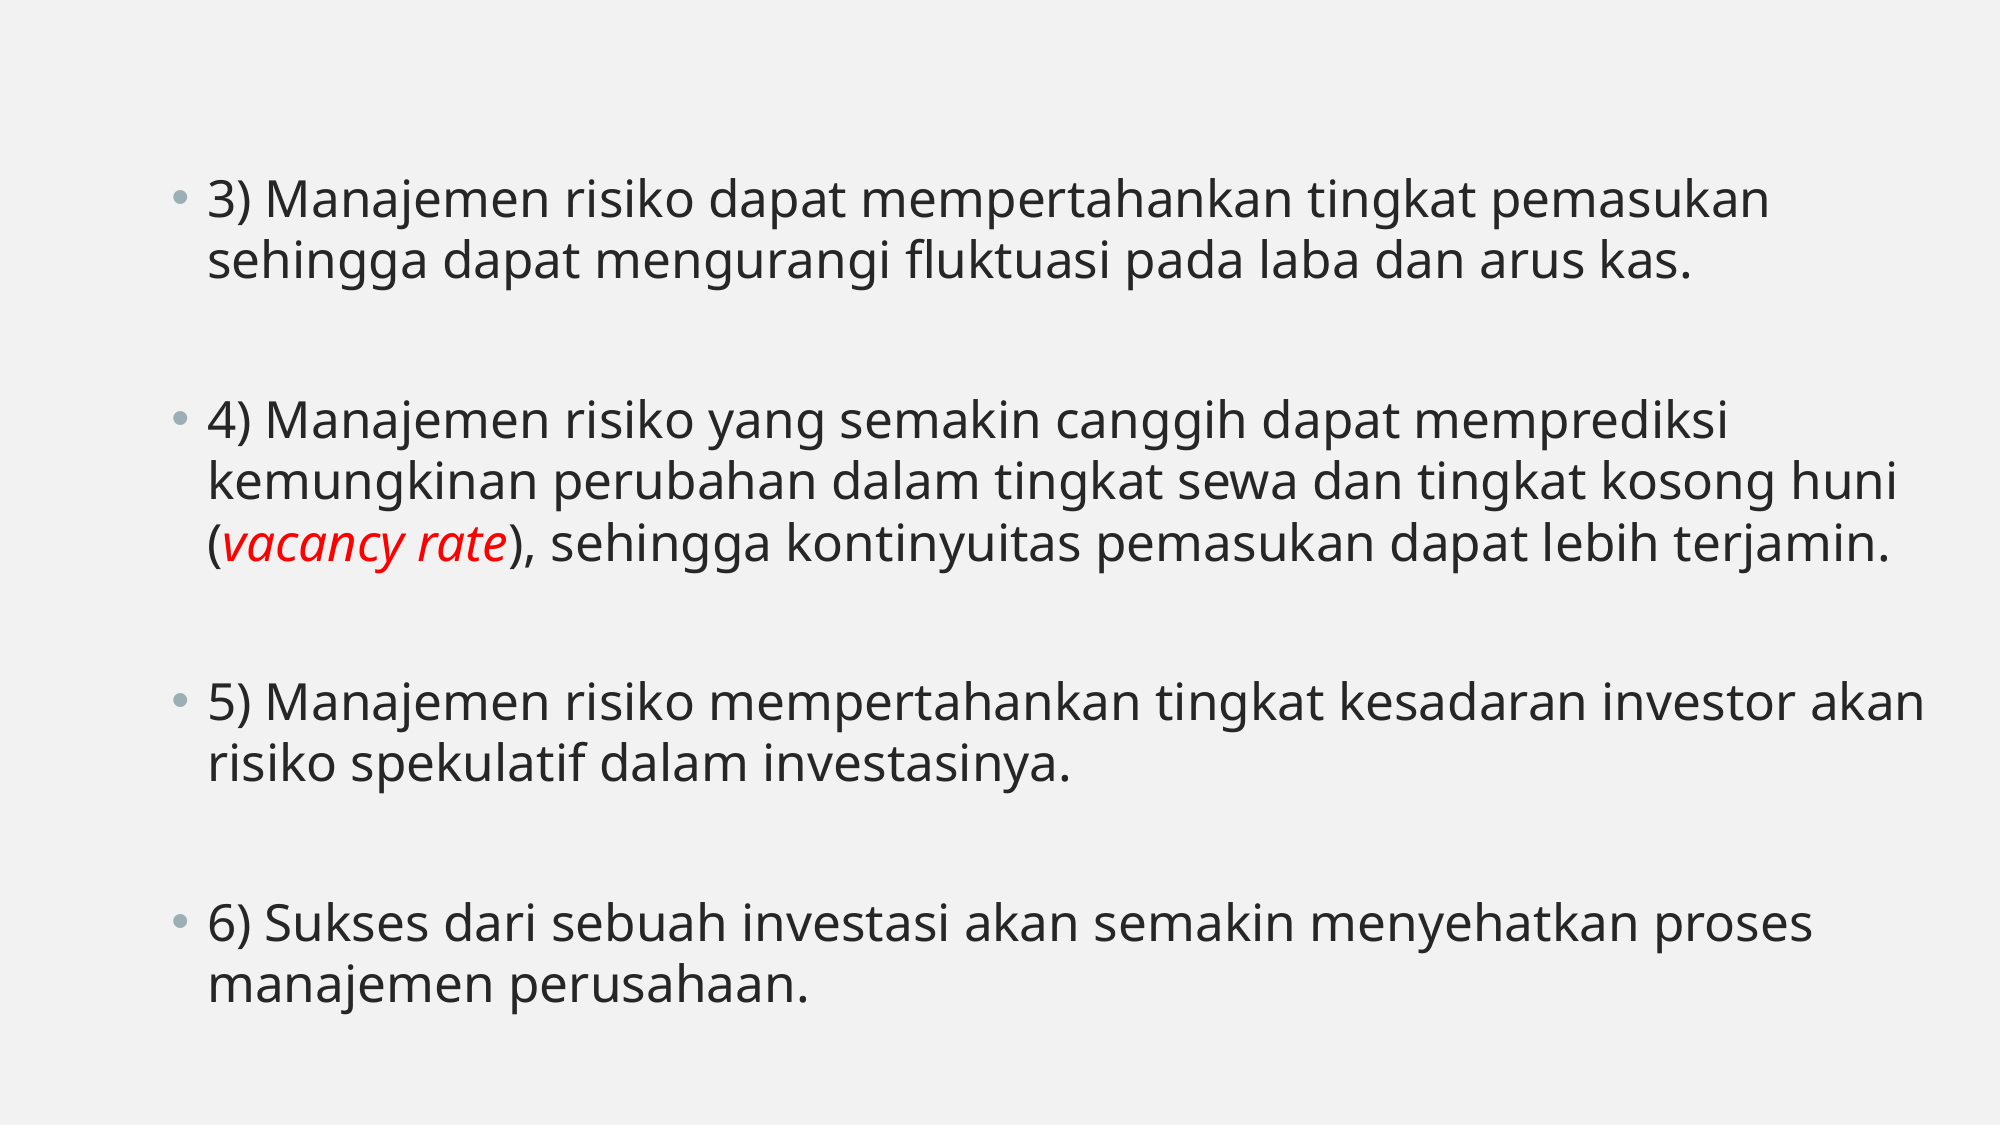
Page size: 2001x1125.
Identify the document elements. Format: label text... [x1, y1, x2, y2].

list 3) Manajemen risiko dapat mempertahankan tingkat pemasukan sehingga dapat mengurangi fluktuasi pada laba dan arus kas. 4) Manajemen risiko yang semakin canggih dapat memprediksi kemungkinan perubahan dalam tingkat sewa dan tingkat kosong huni (vacancy rate), sehingga kontinyuitas pemasukan dapat lebih terjamin. 5) Manajemen risiko mempertahankan tingkat kesadaran investor akan risiko spekulatif dalam investasinya. 6) Sukses dari sebuah investasi akan semakin menyehatkan proses manajemen perusahaan. [156, 158, 1946, 1035]
